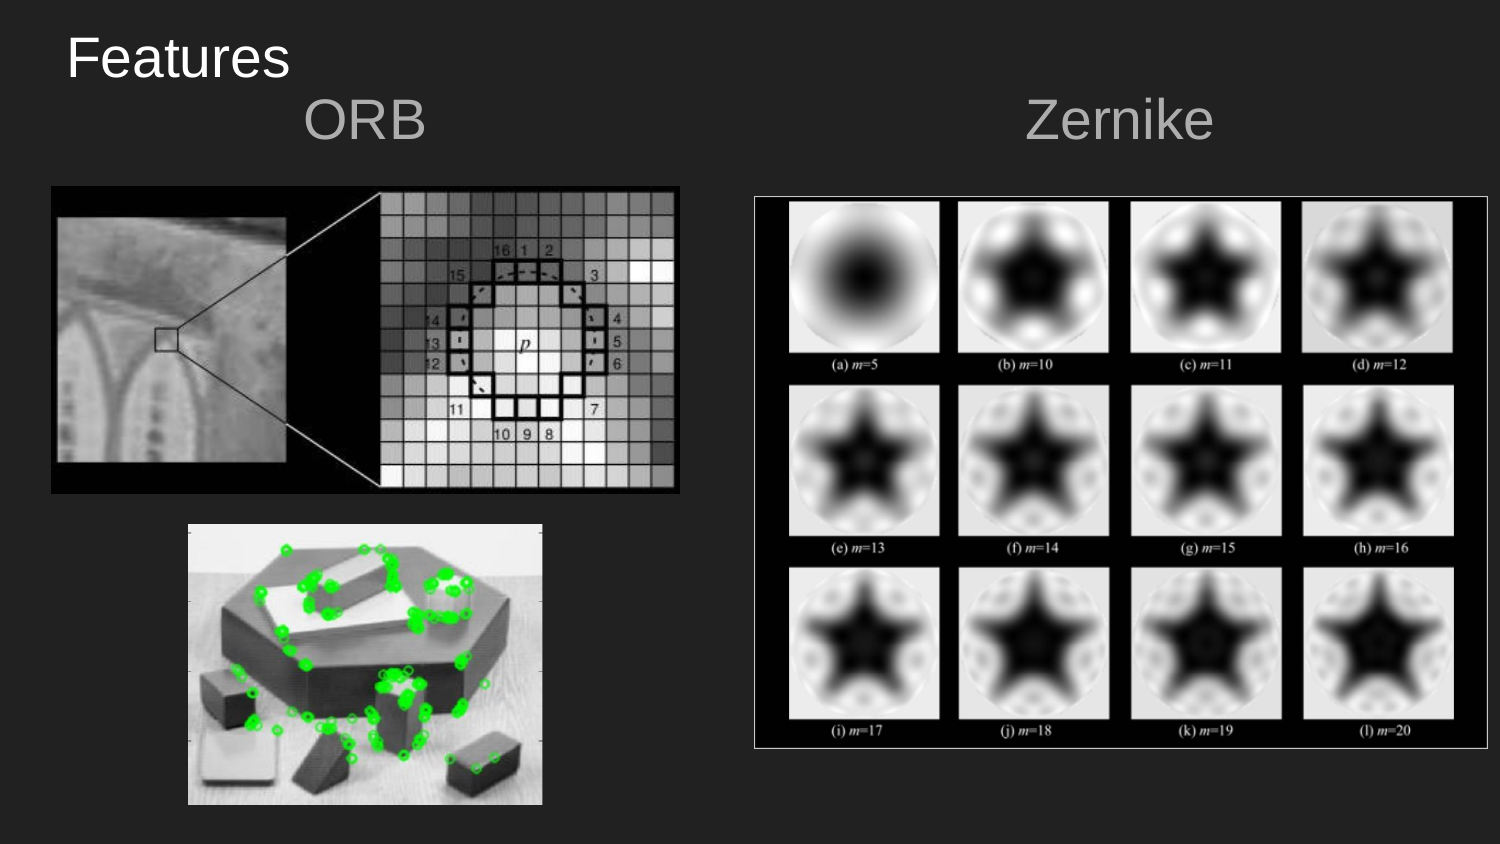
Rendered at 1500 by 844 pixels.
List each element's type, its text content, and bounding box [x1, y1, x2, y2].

title Features [51, 10, 1449, 105]
title Zernike [774, 72, 1467, 167]
picture [188, 523, 543, 805]
picture [754, 196, 1488, 749]
picture [50, 186, 680, 494]
title ORB [19, 72, 712, 167]
